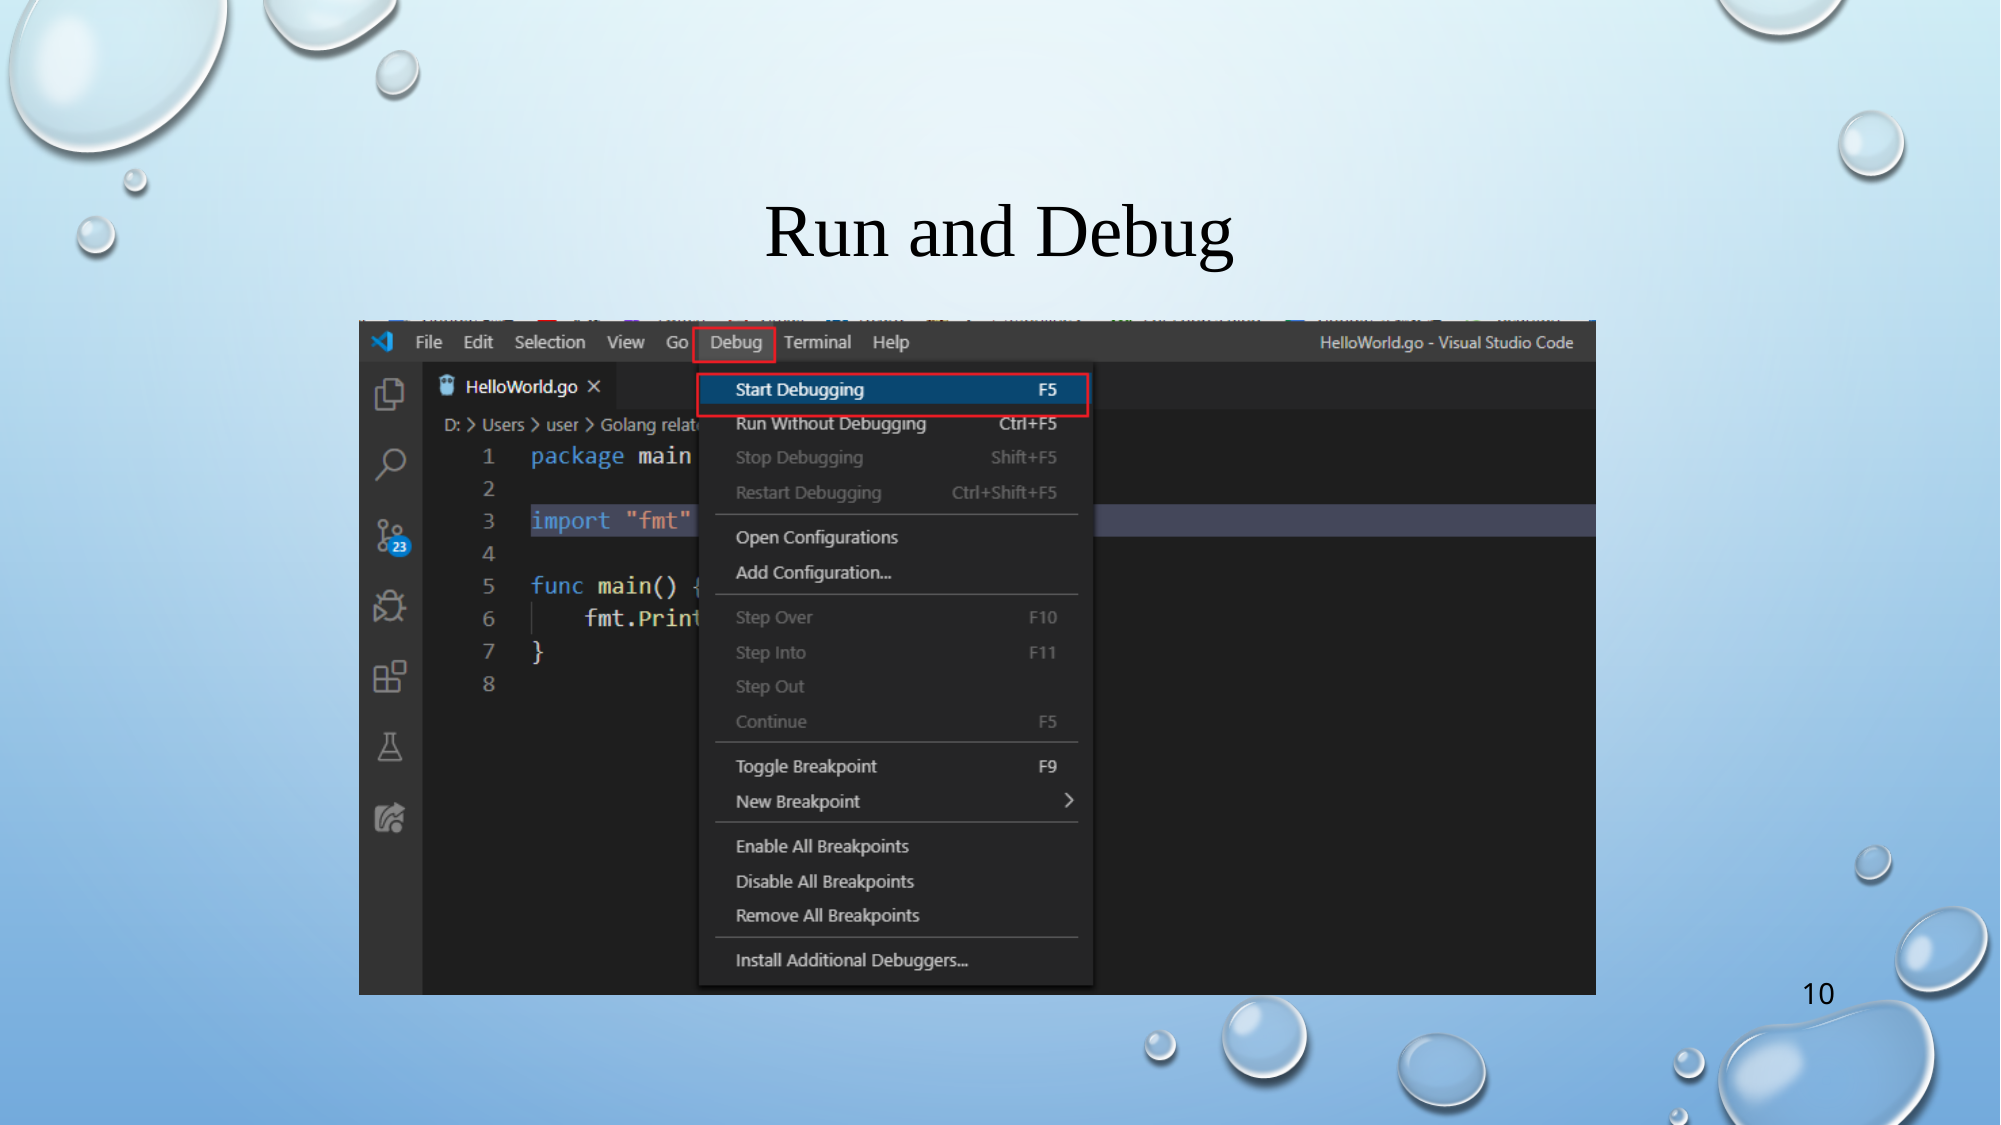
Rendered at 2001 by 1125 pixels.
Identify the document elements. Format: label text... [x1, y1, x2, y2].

slide_number 9 [1724, 965, 1851, 1025]
picture [0, 0, 2000, 1125]
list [359, 320, 1597, 996]
title Run and Debug [149, 101, 1851, 364]
